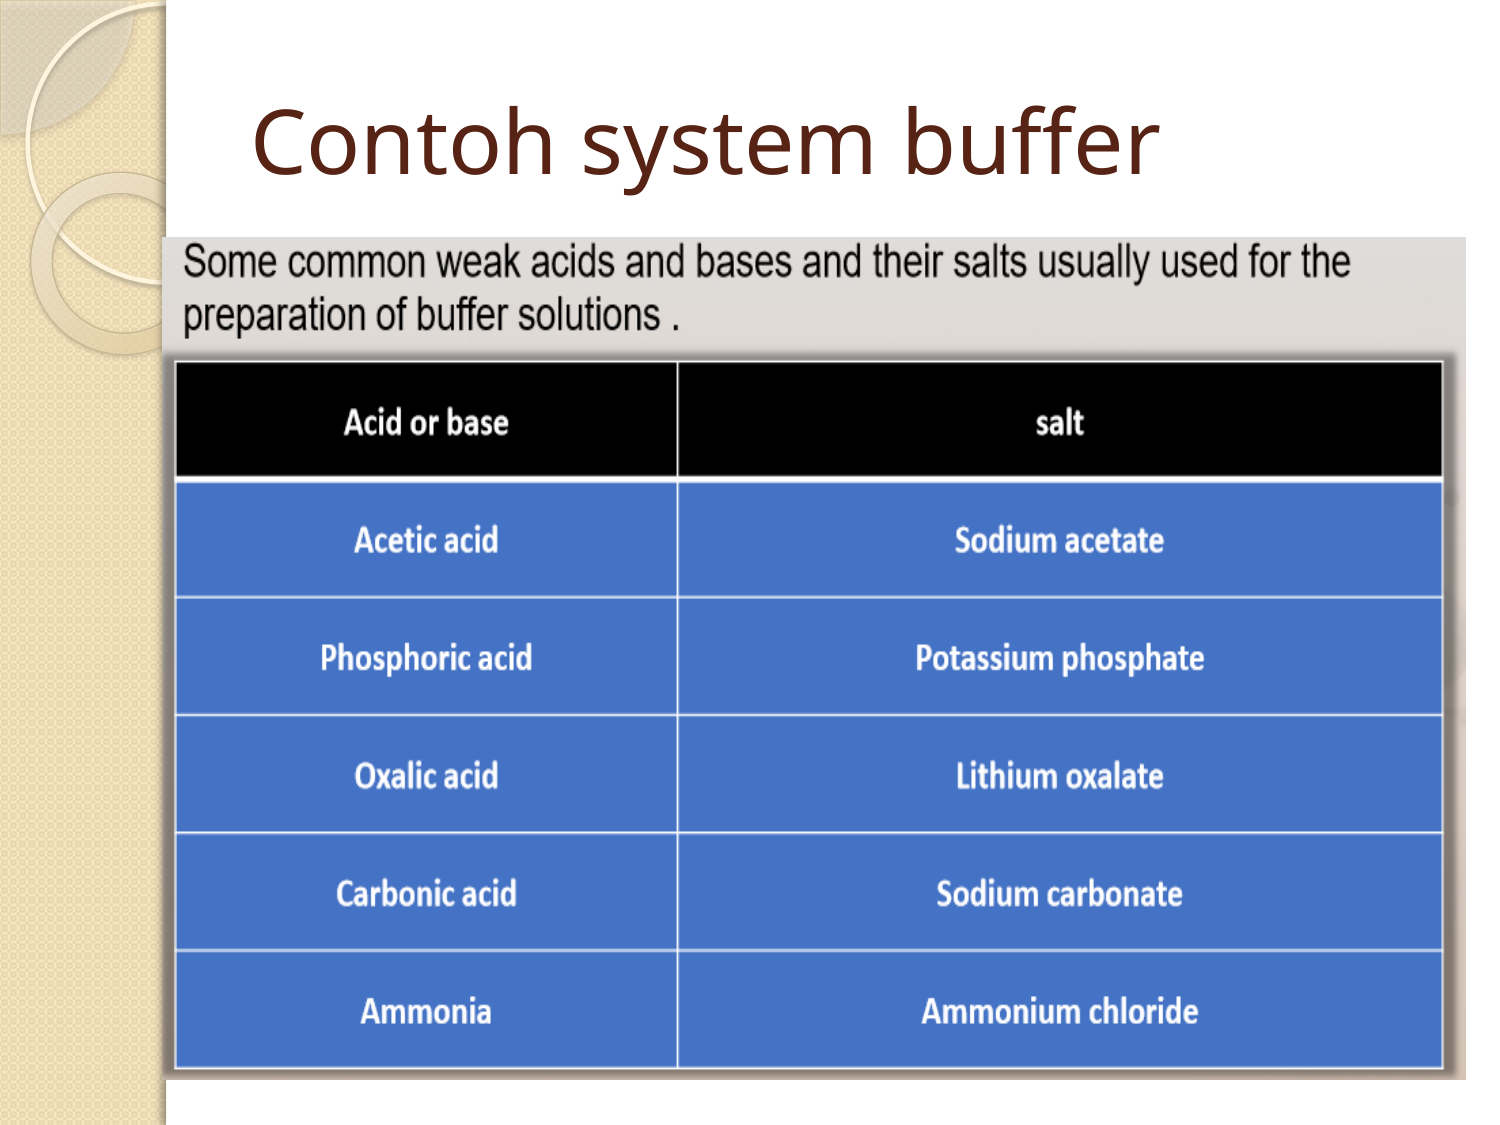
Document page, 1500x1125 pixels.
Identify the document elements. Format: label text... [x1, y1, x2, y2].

title Contoh system buffer [235, 45, 1466, 233]
picture [162, 237, 1466, 1081]
